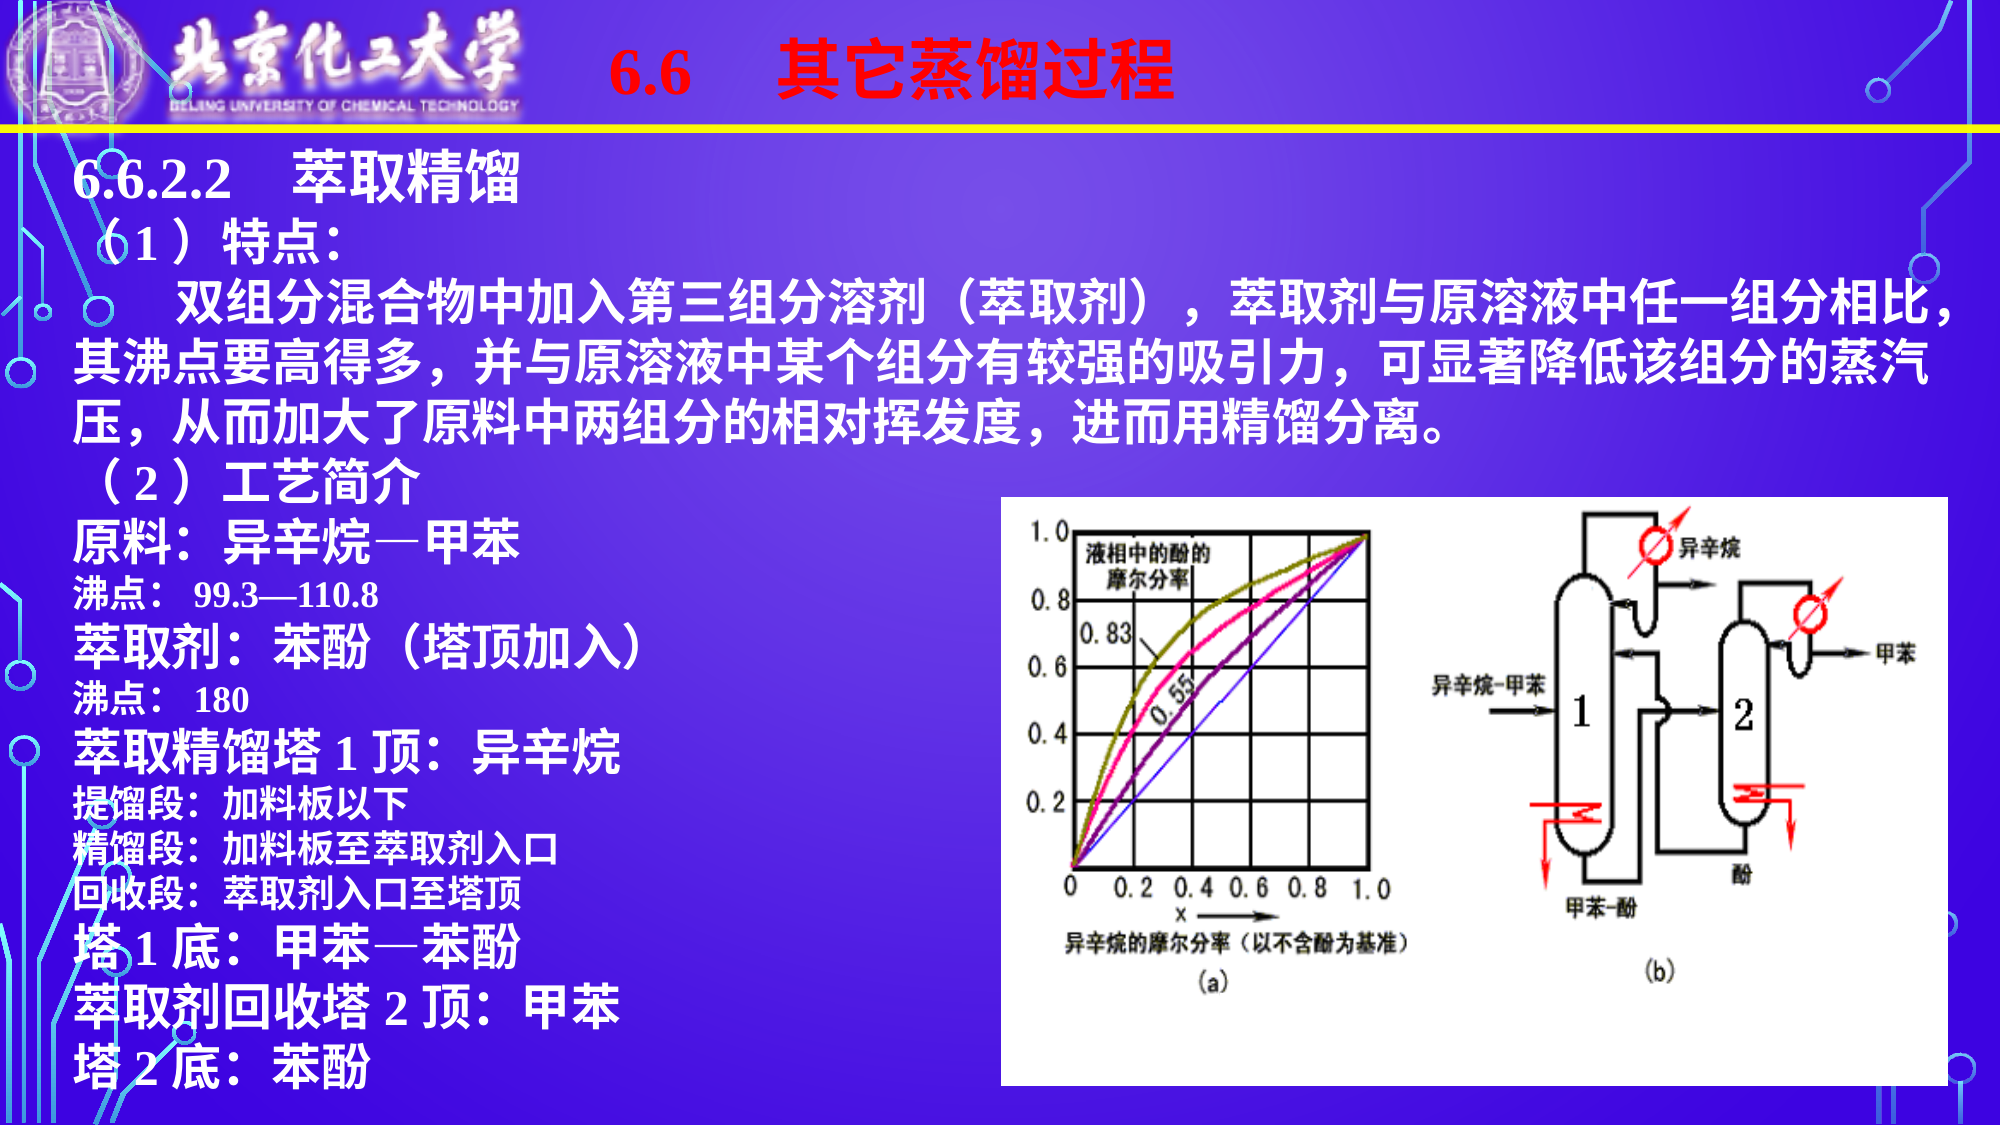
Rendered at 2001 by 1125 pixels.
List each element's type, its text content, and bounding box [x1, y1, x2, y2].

text_box 6.6 其它蒸馏过程 [593, 20, 1411, 116]
picture [5, 0, 531, 124]
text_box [1001, 496, 1948, 1087]
